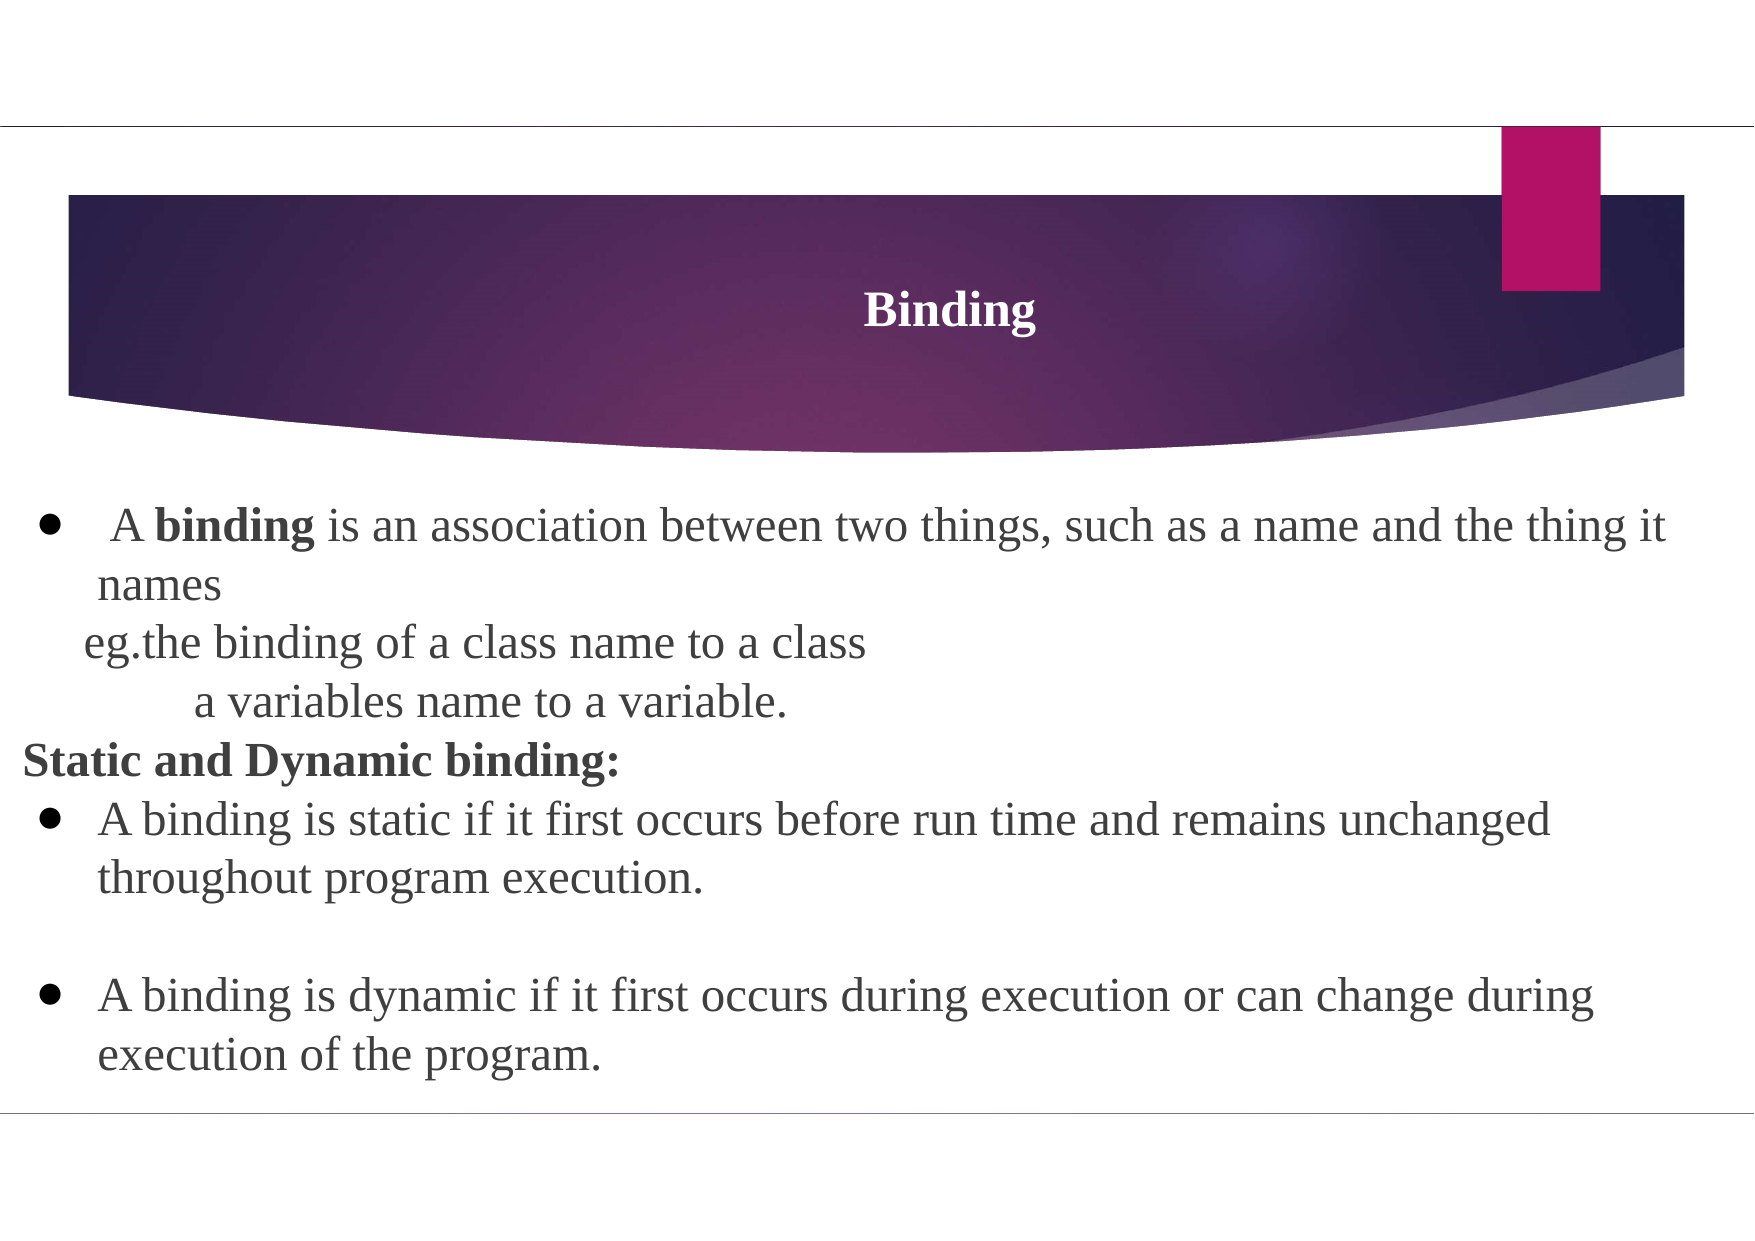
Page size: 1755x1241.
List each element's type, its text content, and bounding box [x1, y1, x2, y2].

title Binding [454, 275, 1446, 484]
picture [69, 195, 1684, 435]
list A binding is an association between two things, such as a name and the thing it names eg.the binding of a class name to a class a variables name to a variable. Static and Dynamic binding: A binding is static if it first occurs before run time and remains unchanged throughout program execution. A binding is dynamic if it first occurs during execution or can change during execution of the program. [22, 492, 1742, 1198]
